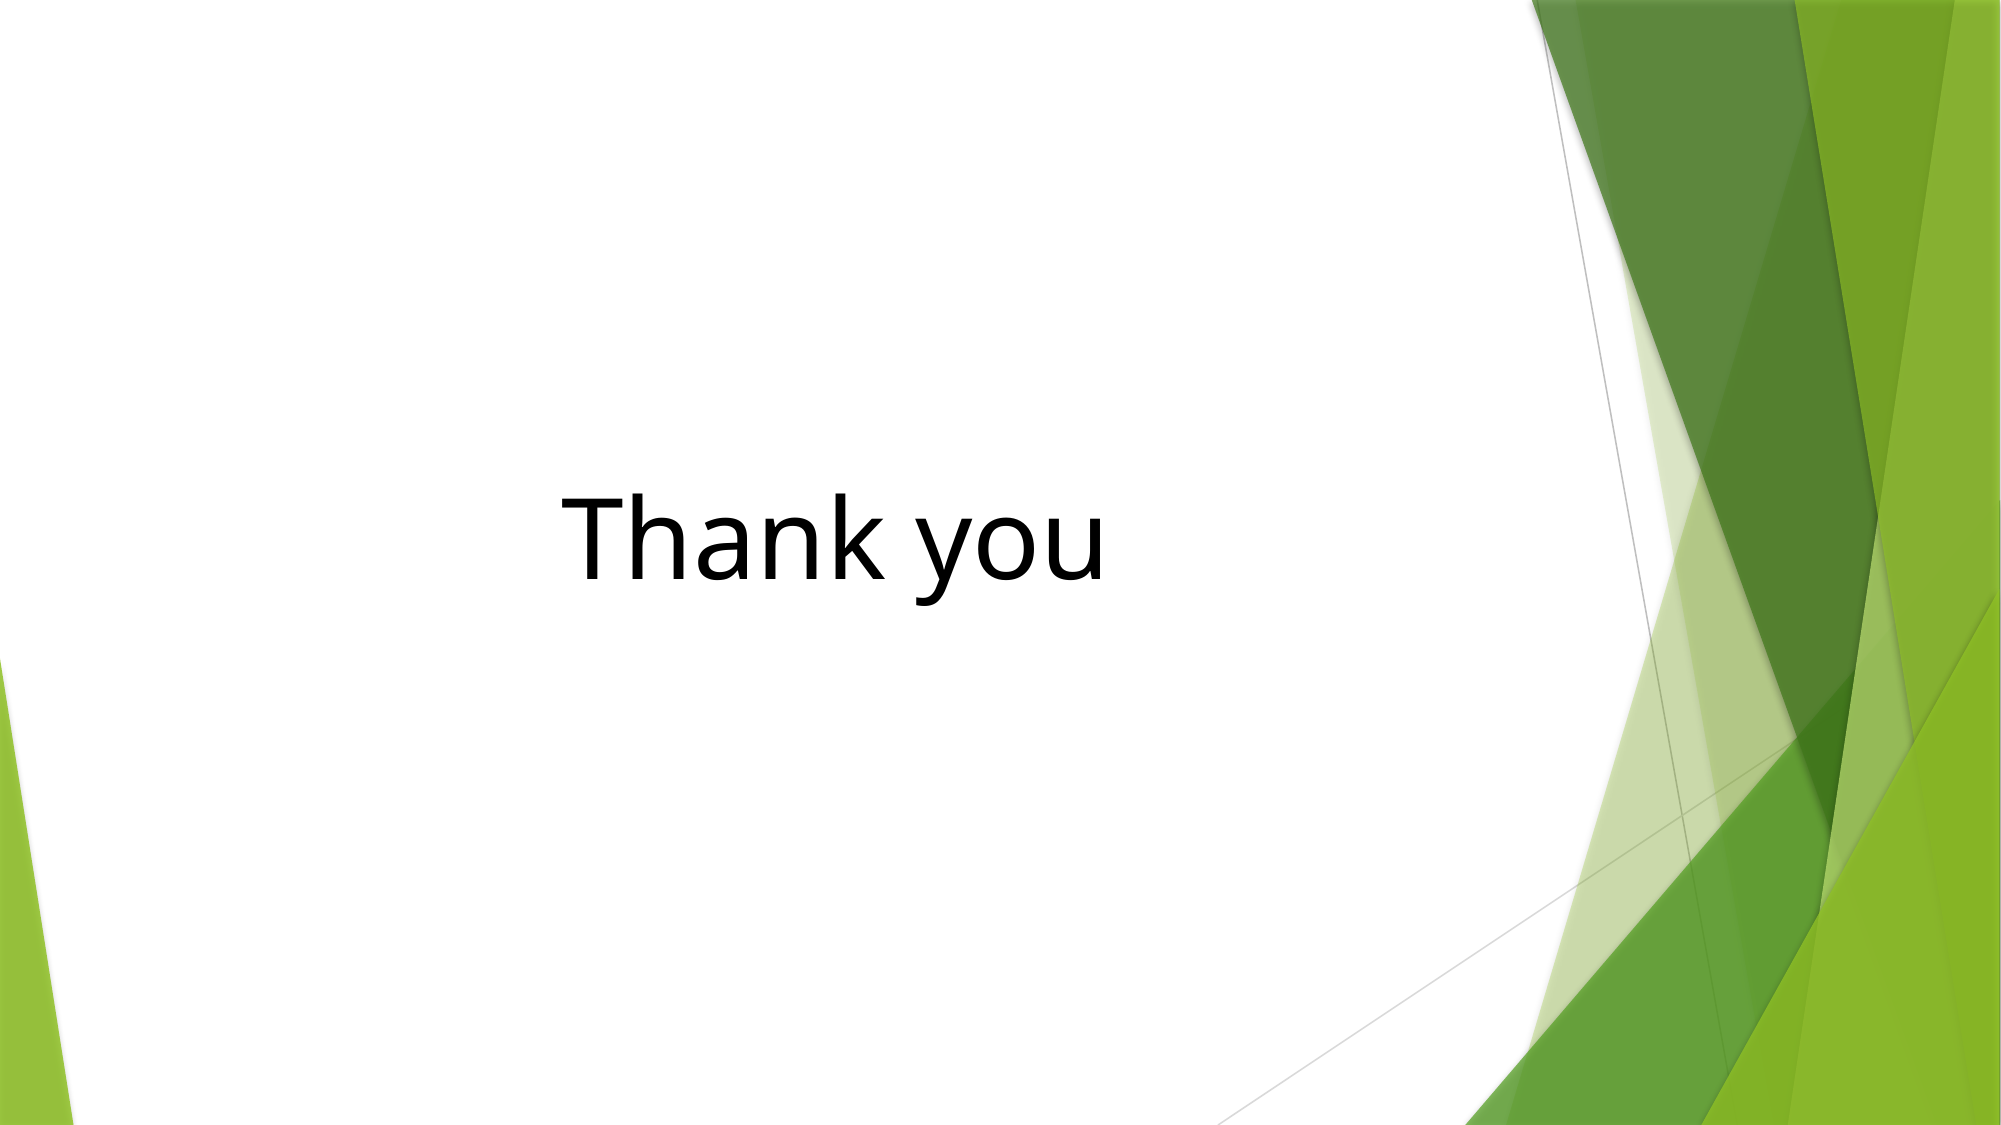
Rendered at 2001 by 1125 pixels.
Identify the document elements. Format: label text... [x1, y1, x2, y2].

text_box Thank you [195, 189, 1555, 610]
